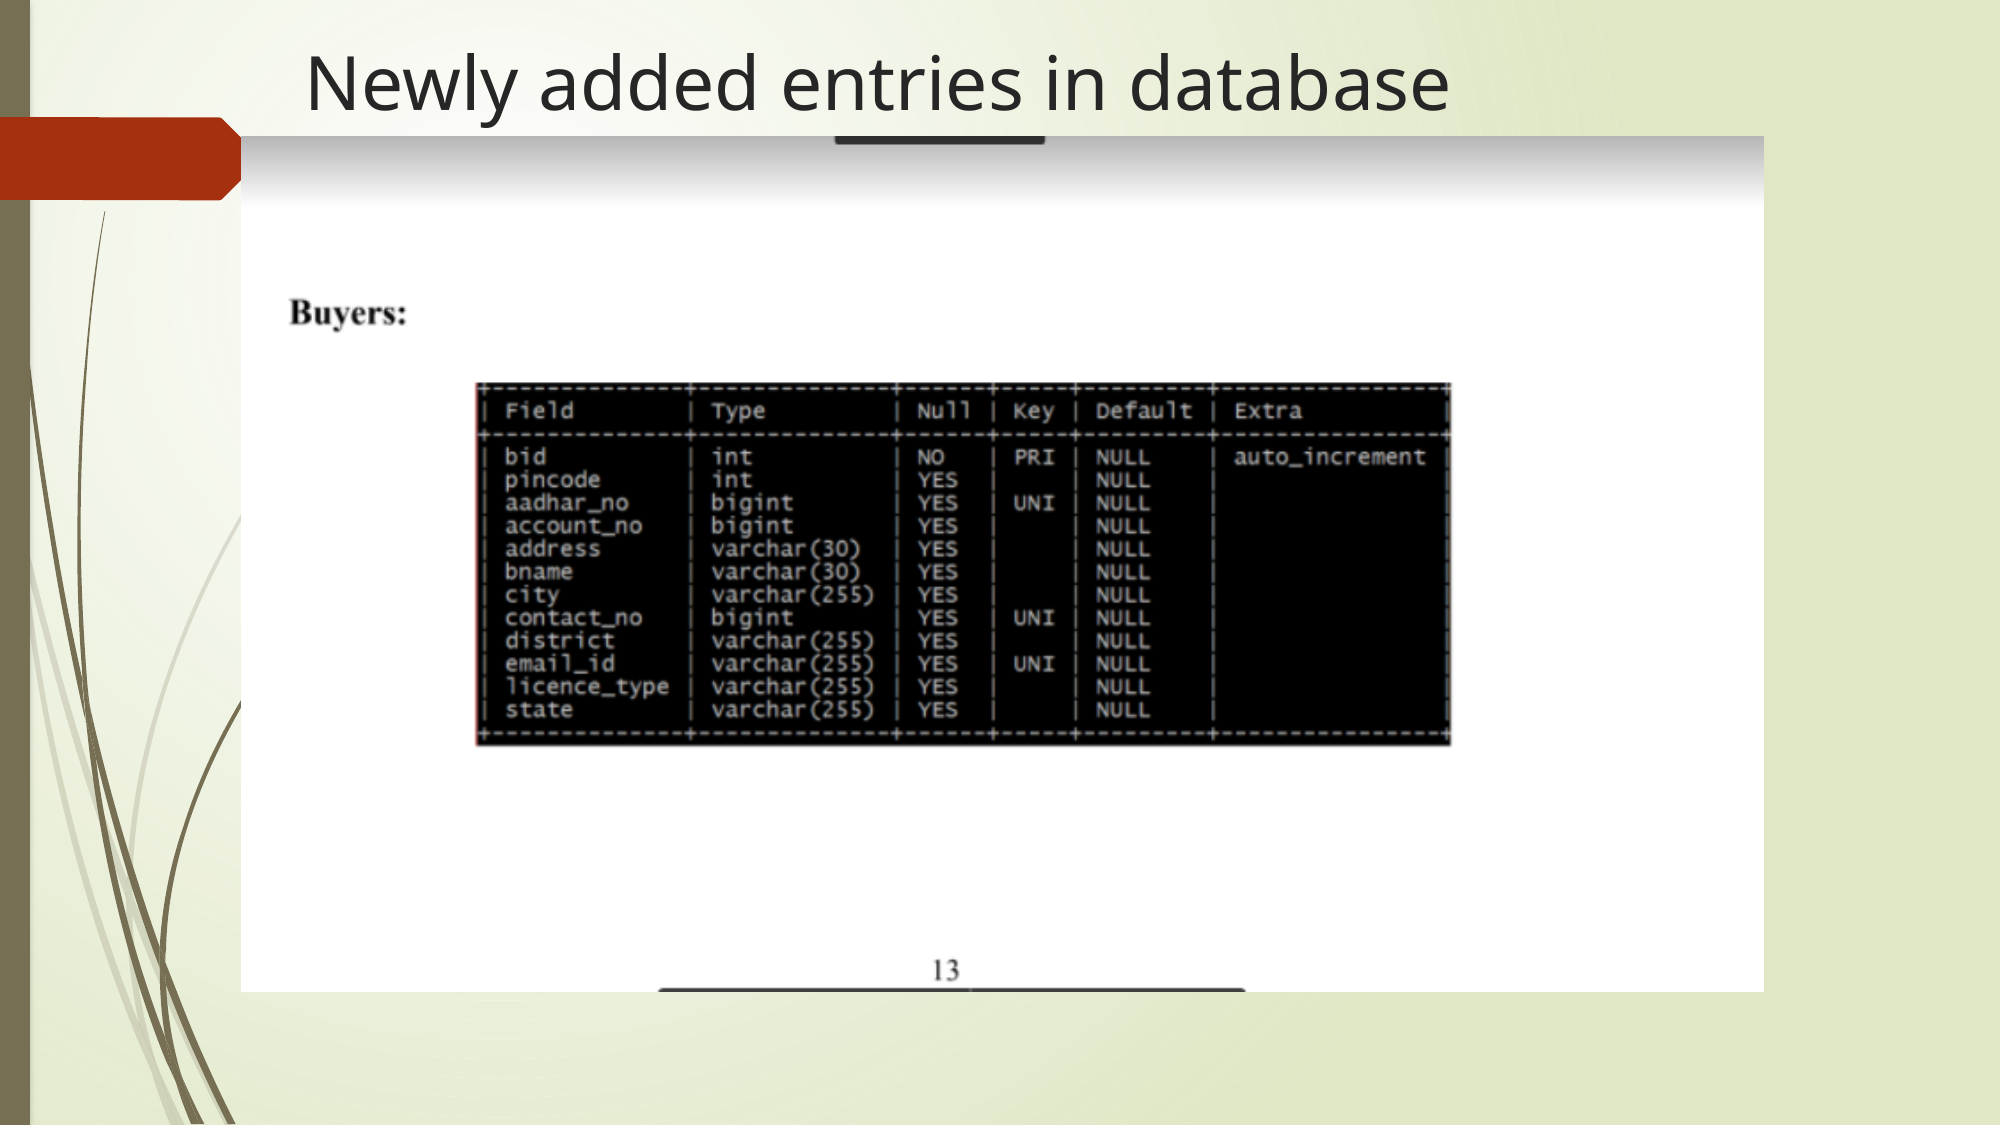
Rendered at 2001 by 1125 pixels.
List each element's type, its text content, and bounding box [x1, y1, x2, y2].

title Newly added entries in database [289, 28, 1752, 135]
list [241, 135, 1764, 992]
